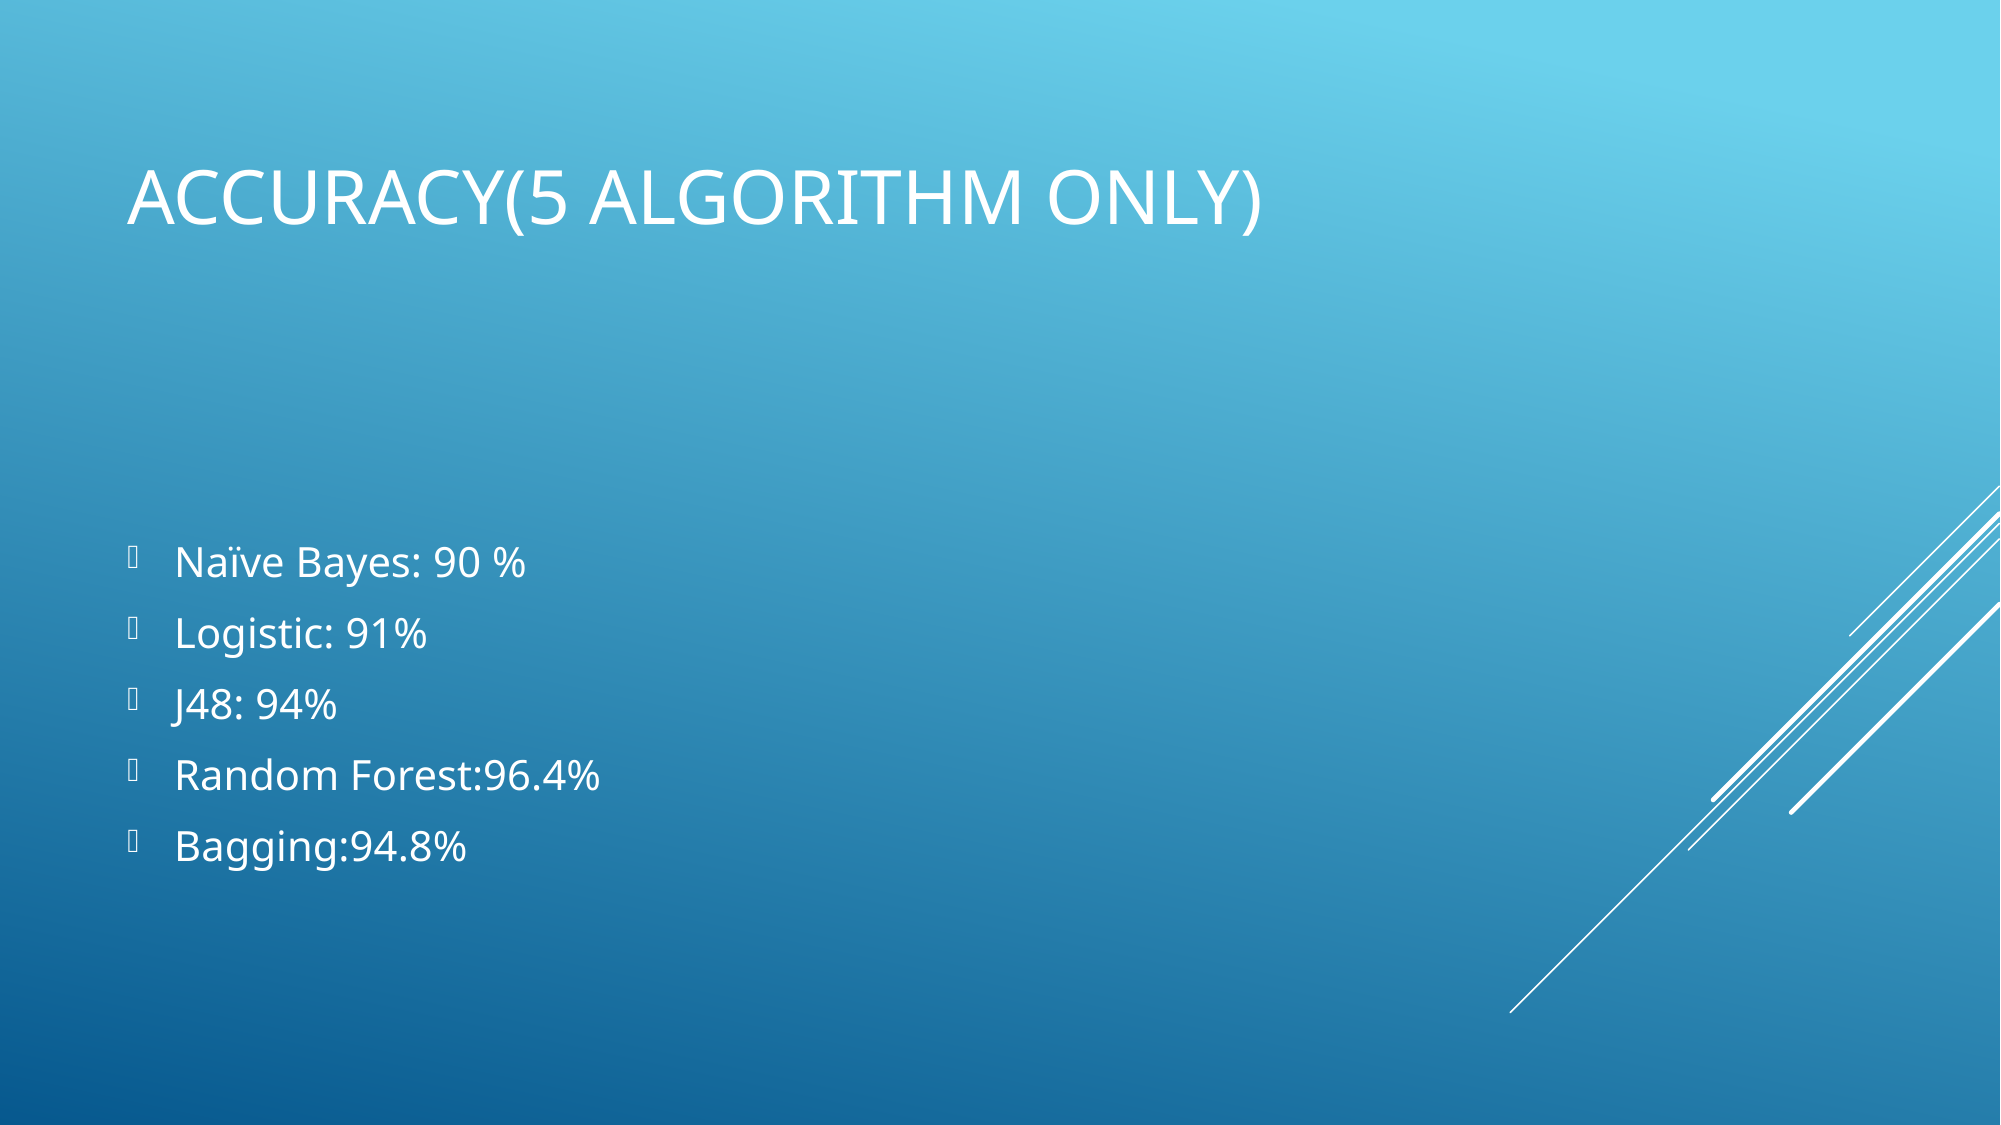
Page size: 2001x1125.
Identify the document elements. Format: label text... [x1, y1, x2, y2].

title Accuracy(5 algorithm only) [112, 70, 1513, 318]
list Naïve Bayes: 90 % Logistic: 91% J48: 94% Random Forest:96.4% Bagging:94.8% [112, 406, 1513, 1000]
